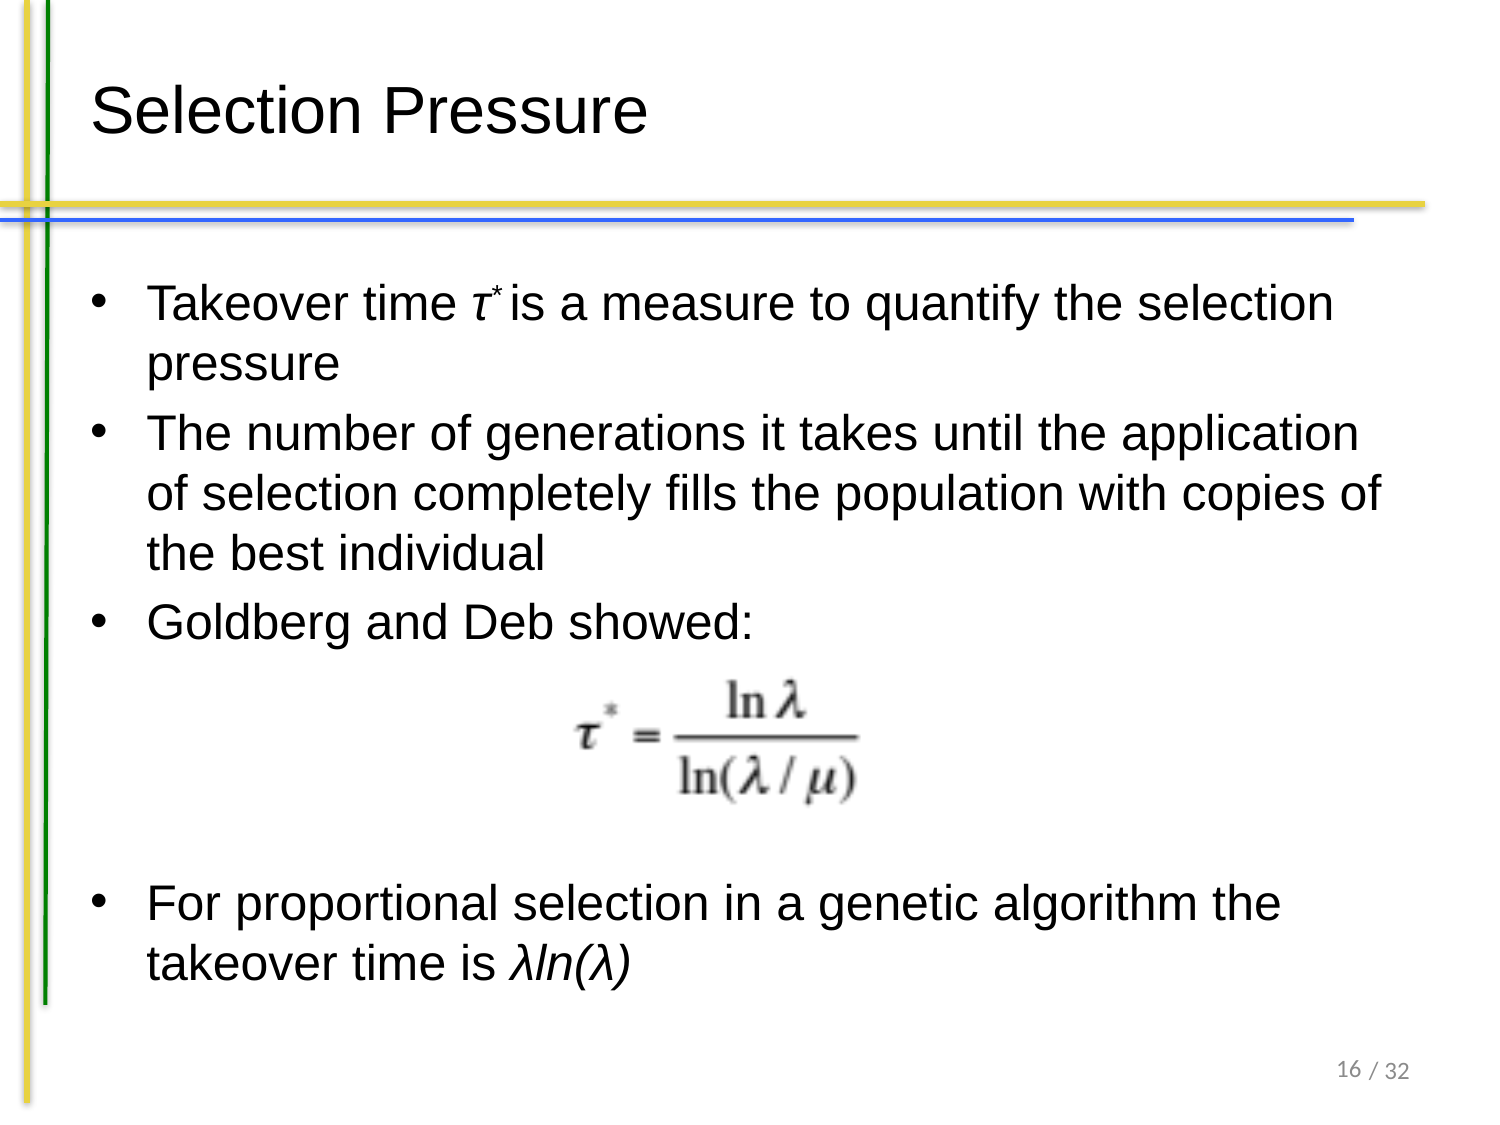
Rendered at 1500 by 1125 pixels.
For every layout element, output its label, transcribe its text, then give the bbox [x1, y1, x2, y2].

list Takeover time τ* is a measure to quantify the selection pressure The number of generations it takes until the application of selection completely fills the population with copies of the best individual Goldberg and Deb showed: For proportional selection in a genetic algorithm the takeover time is λln(λ) [75, 262, 1425, 1005]
title Selection Pressure [75, 12, 1425, 201]
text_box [568, 664, 865, 813]
slide_number 16 [1222, 1026, 1377, 1109]
